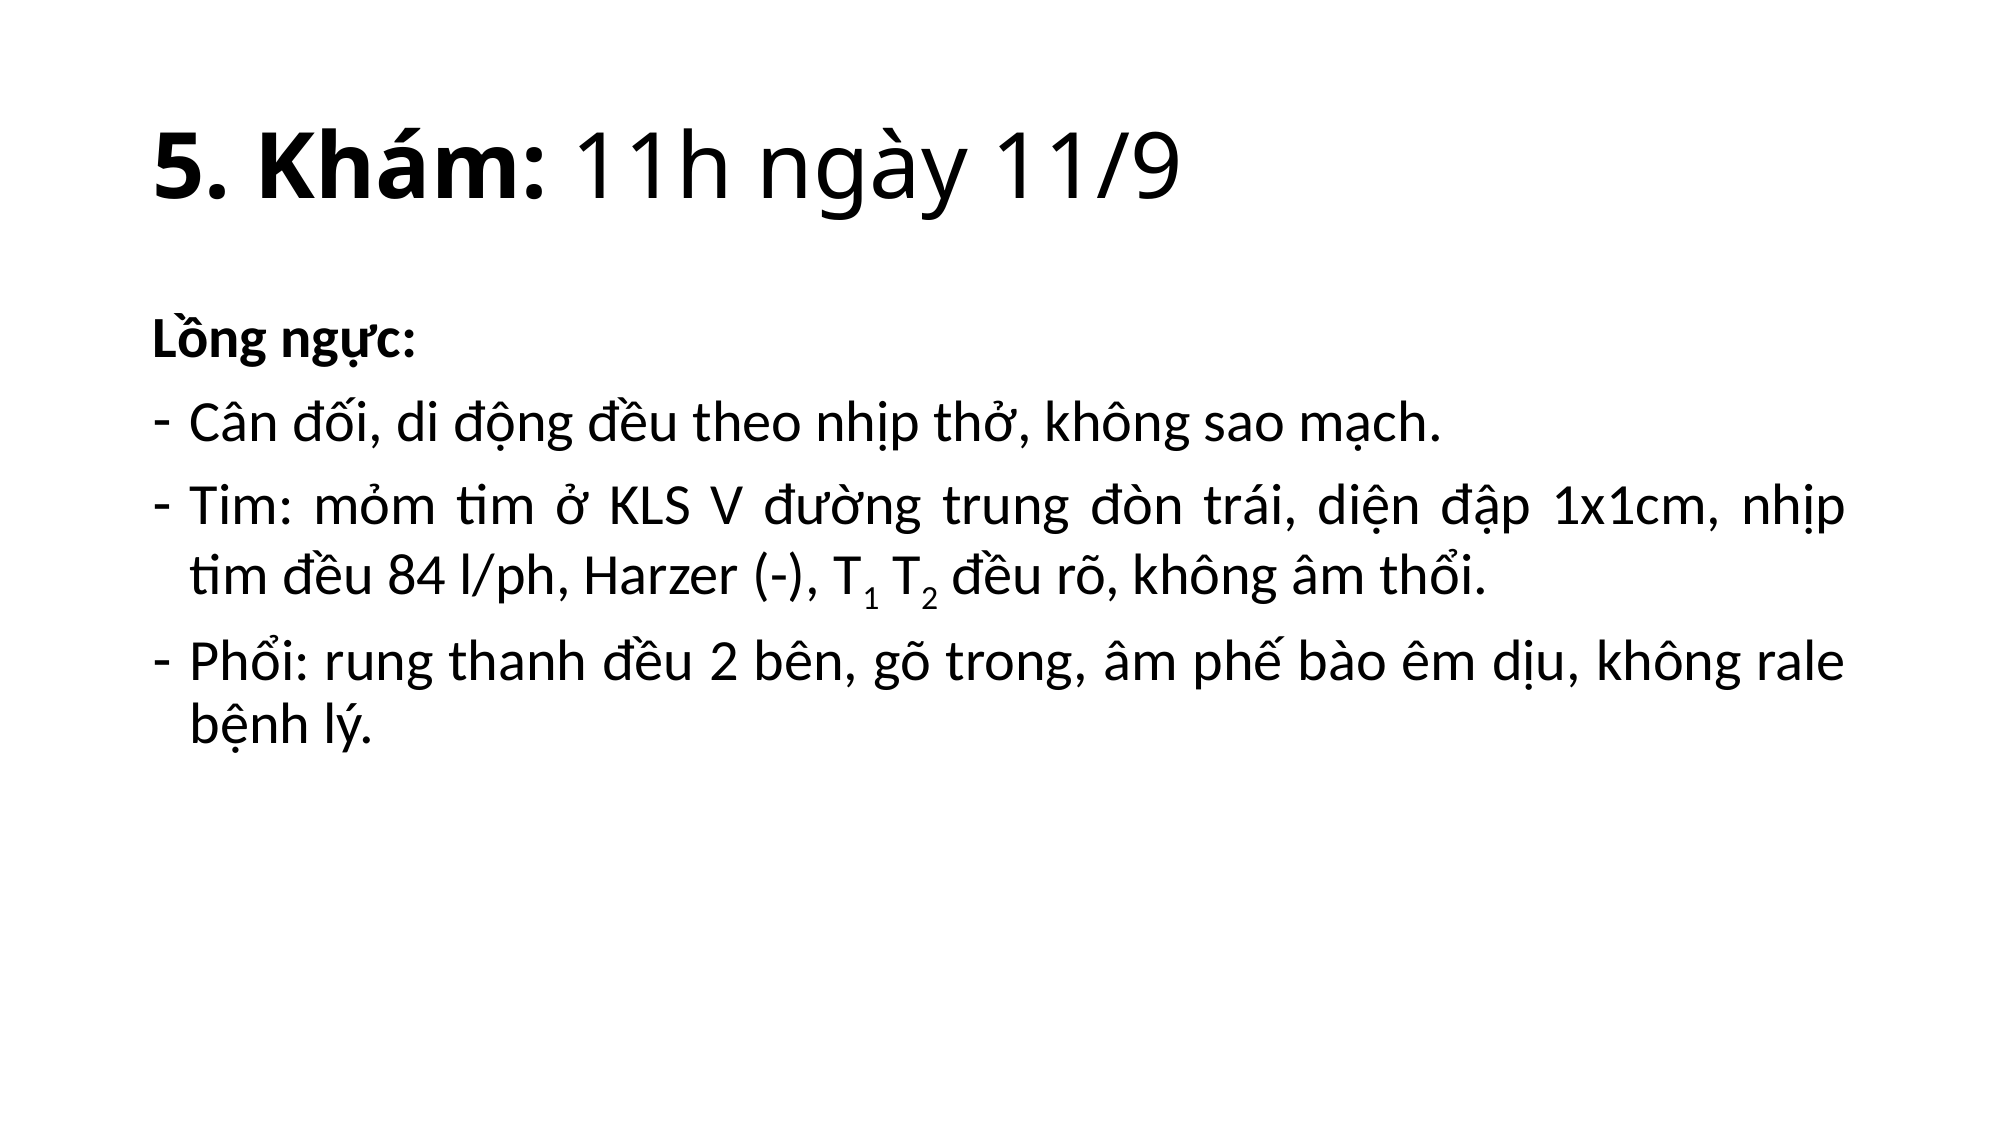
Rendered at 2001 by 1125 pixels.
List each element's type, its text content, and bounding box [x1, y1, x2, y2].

list Lồng ngực: Cân đối, di động đều theo nhịp thở, không sao mạch. Tim: mỏm tim ở KLS V đường trung đòn trái, diện đập 1x1cm, nhịp tim đều 84 l/ph, Harzer (-), T1 T2 đều rõ, không âm thổi. Phổi: rung thanh đều 2 bên, gõ trong, âm phế bào êm dịu, không rale bệnh lý. [137, 299, 1863, 1014]
title 5. Khám: 11h ngày 11/9 [137, 59, 1863, 278]
